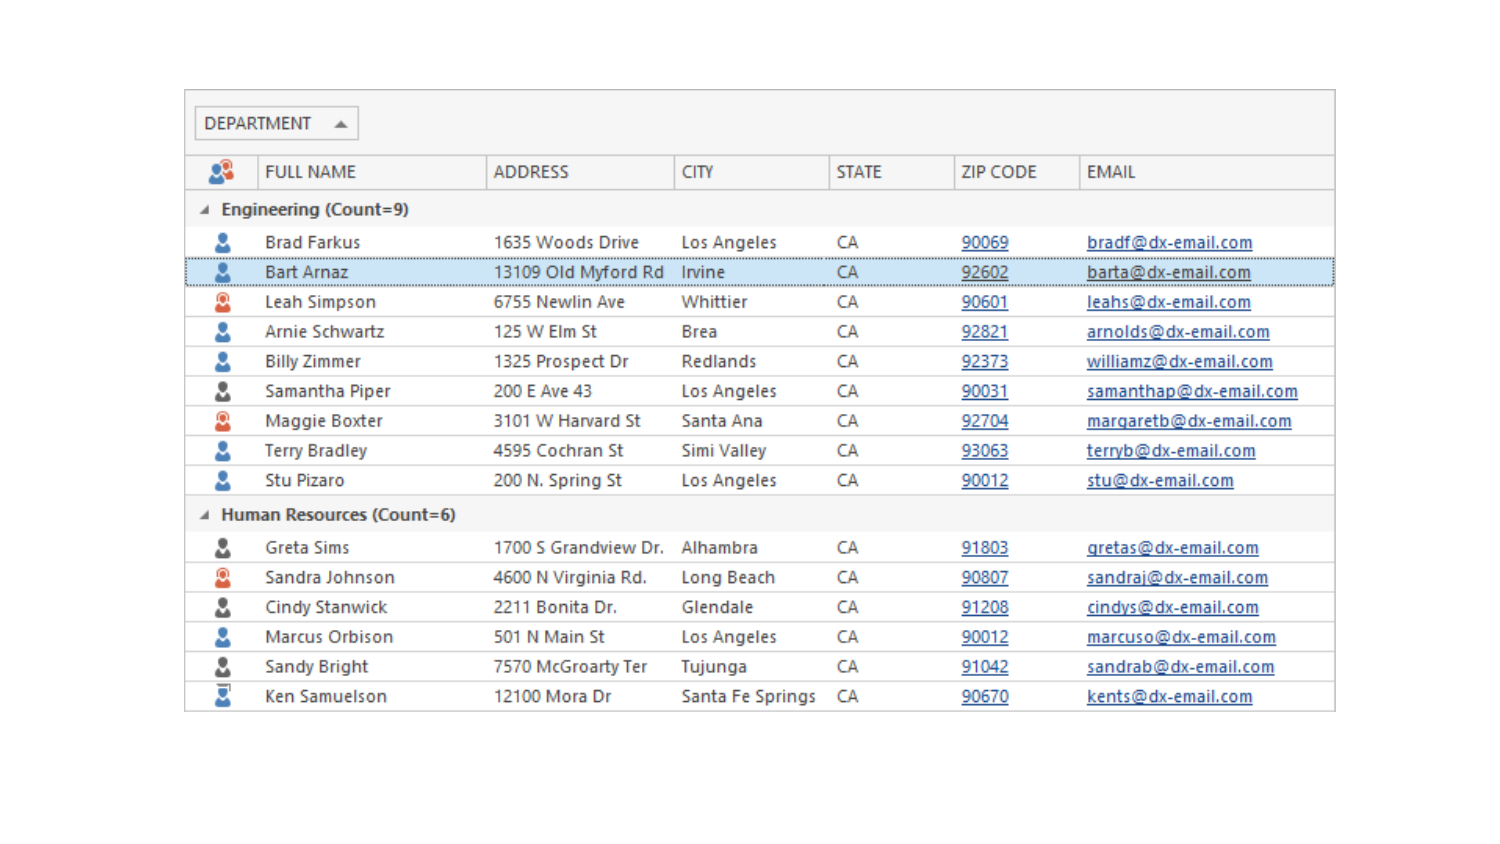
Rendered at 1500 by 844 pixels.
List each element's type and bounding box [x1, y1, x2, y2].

picture [184, 88, 1336, 713]
